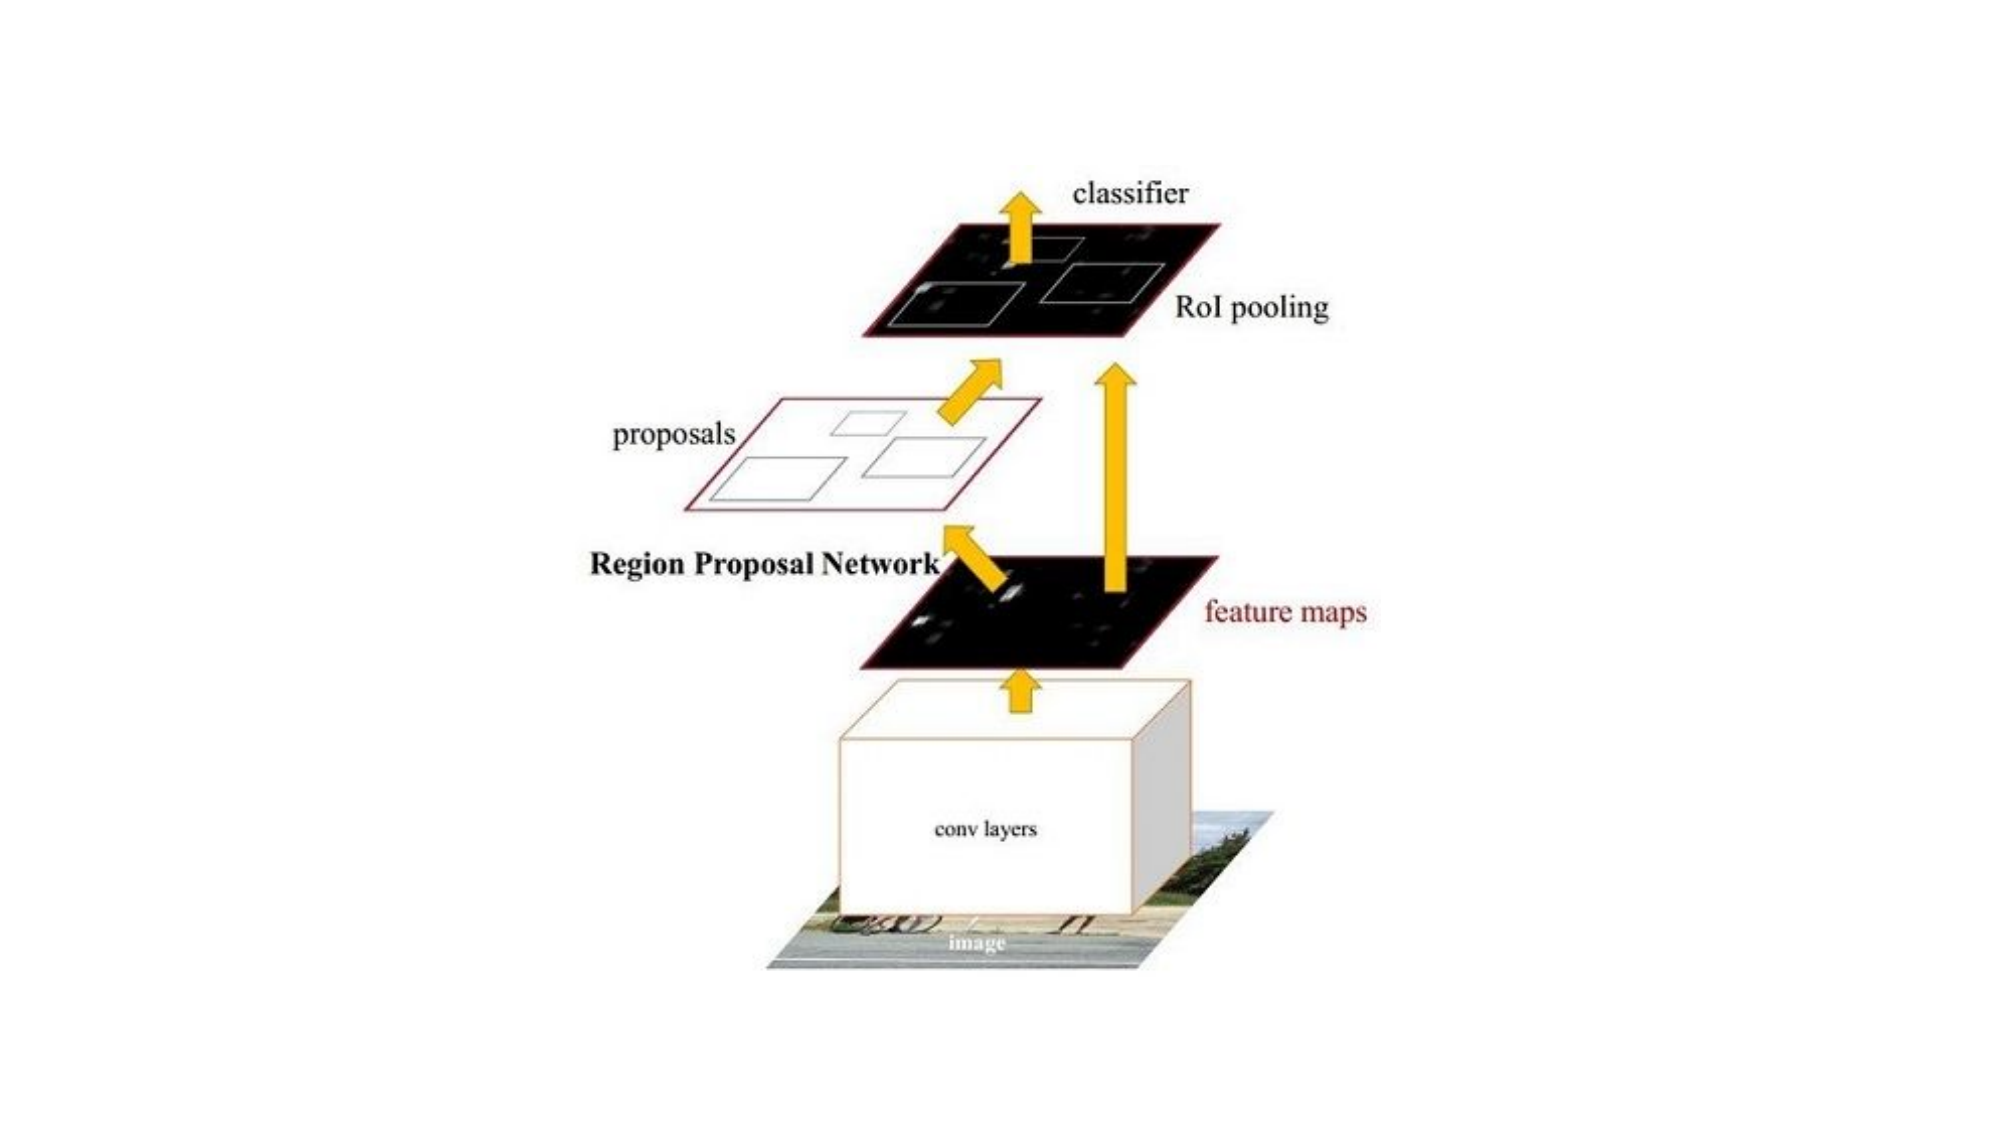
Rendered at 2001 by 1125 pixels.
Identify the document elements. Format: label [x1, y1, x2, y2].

picture [560, 165, 1381, 985]
